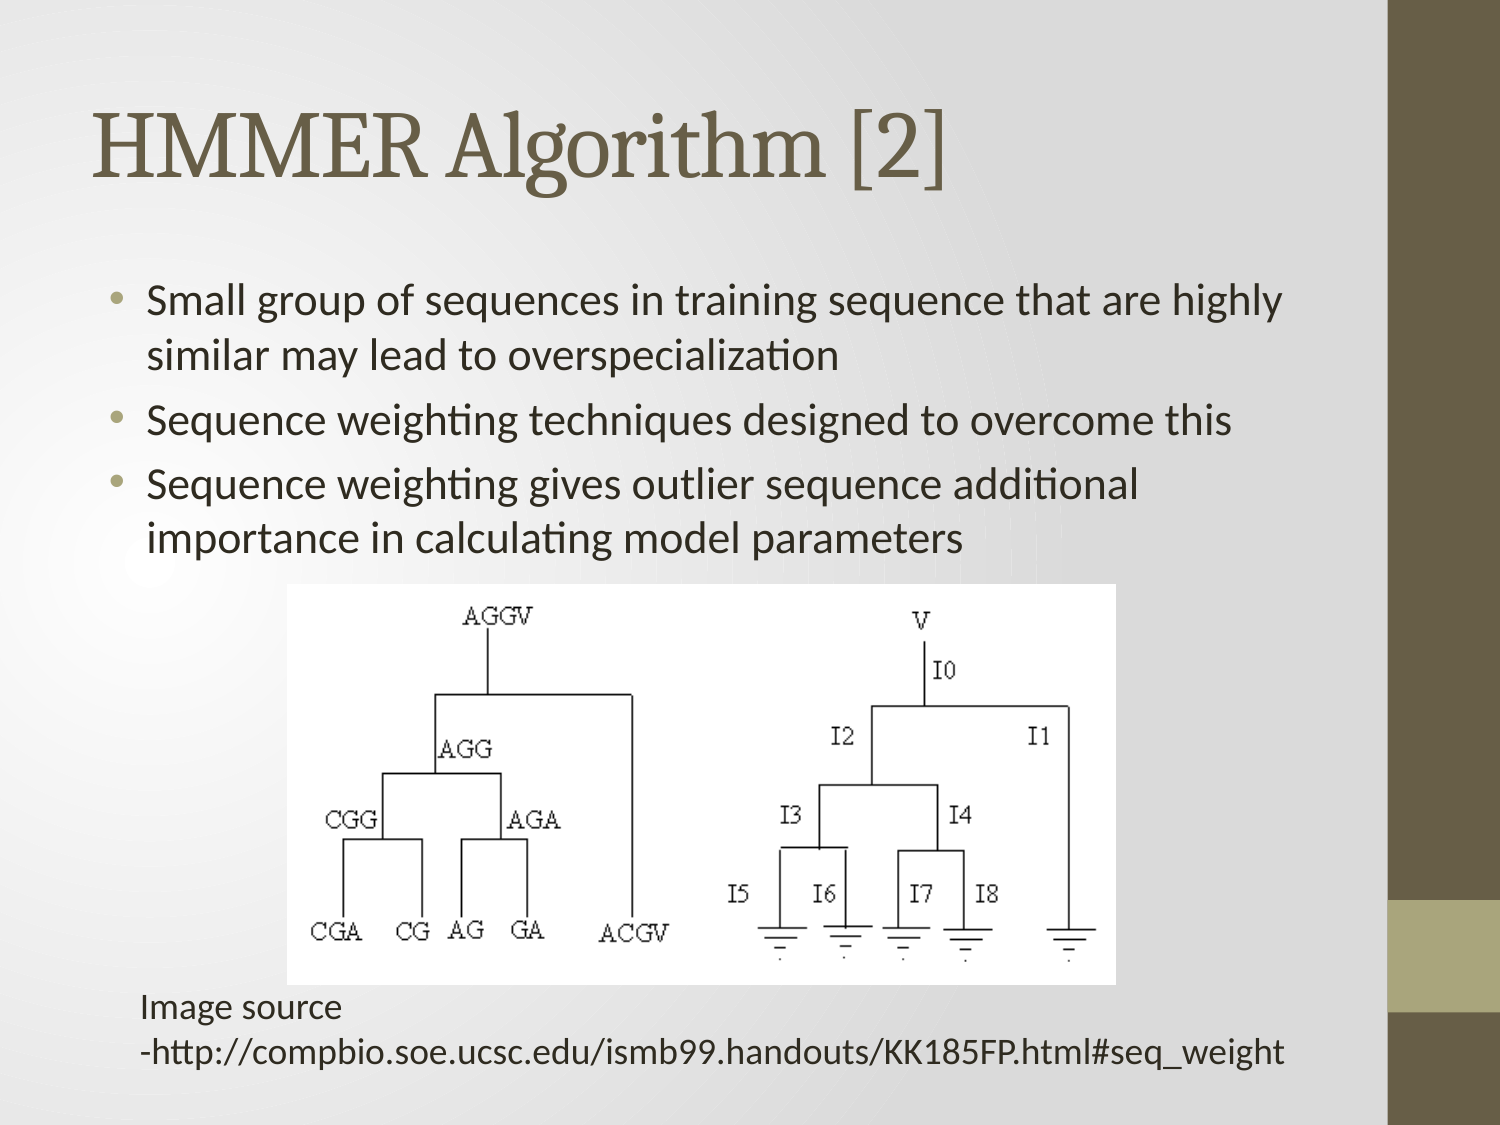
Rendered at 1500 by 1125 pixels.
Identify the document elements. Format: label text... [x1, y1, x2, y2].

title HMMER Algorithm [2] [75, 45, 1325, 233]
list Small group of sequences in training sequence that are highly similar may lead to overspecialization Sequence weighting techniques designed to overcome this Sequence weighting gives outlier sequence additional importance in calculating model parameters [75, 262, 1325, 1050]
picture [286, 583, 1116, 985]
text_box Image source -http://compbio.soe.ucsc.edu/ismb99.handouts/KK185FP.html#seq_weight [125, 974, 1363, 1080]
